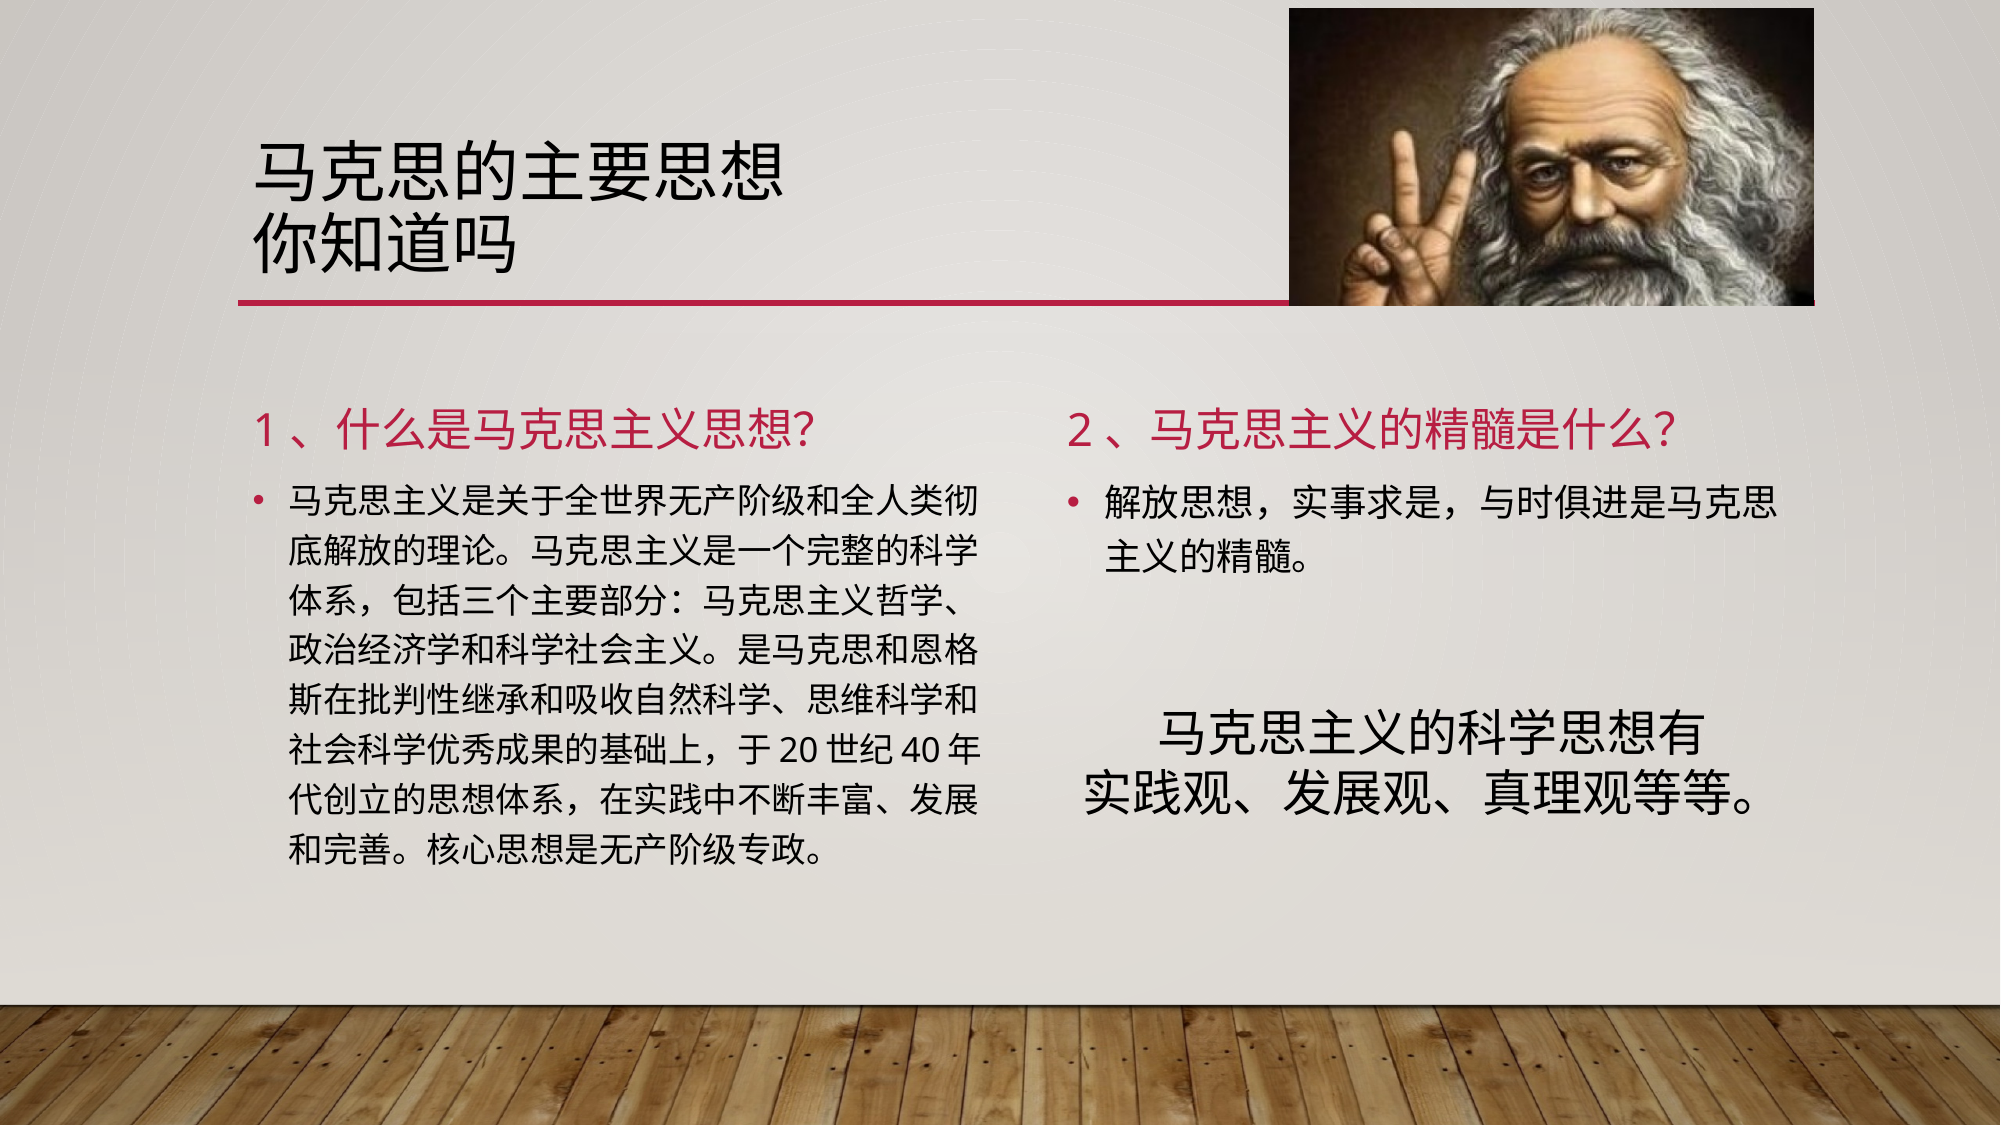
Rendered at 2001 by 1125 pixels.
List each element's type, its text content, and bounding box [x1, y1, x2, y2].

text_box 马克思主义的科学思想有 实践观、发展观、真理观等等。 [1056, 693, 1809, 829]
list 2、马克思主义的精髓是什么？ [1051, 331, 1814, 462]
list 解放思想，实事求是，与时俱进是马克思主义的精髓。 [1051, 462, 1814, 563]
picture [1288, 8, 1814, 306]
list 1、什么是马克思主义思想？ [237, 331, 1000, 463]
picture [0, 1005, 2000, 1125]
list 马克思主义是关于全世界无产阶级和全人类彻底解放的理论。马克思主义是一个完整的科学体系，包括三个主要部分：马克思主义哲学、政治经济学和科学社会主义。是马克思和恩格斯在批判性继承和吸收自然科学、思维科学和社会科学优秀成果的基础上，于20世纪40年代创立的思想体系，在实践中不断丰富、发展和完善。核心思想是无产阶级专政。 [237, 463, 1000, 898]
title 马克思的主要思想 你知道吗 [237, 131, 1288, 306]
